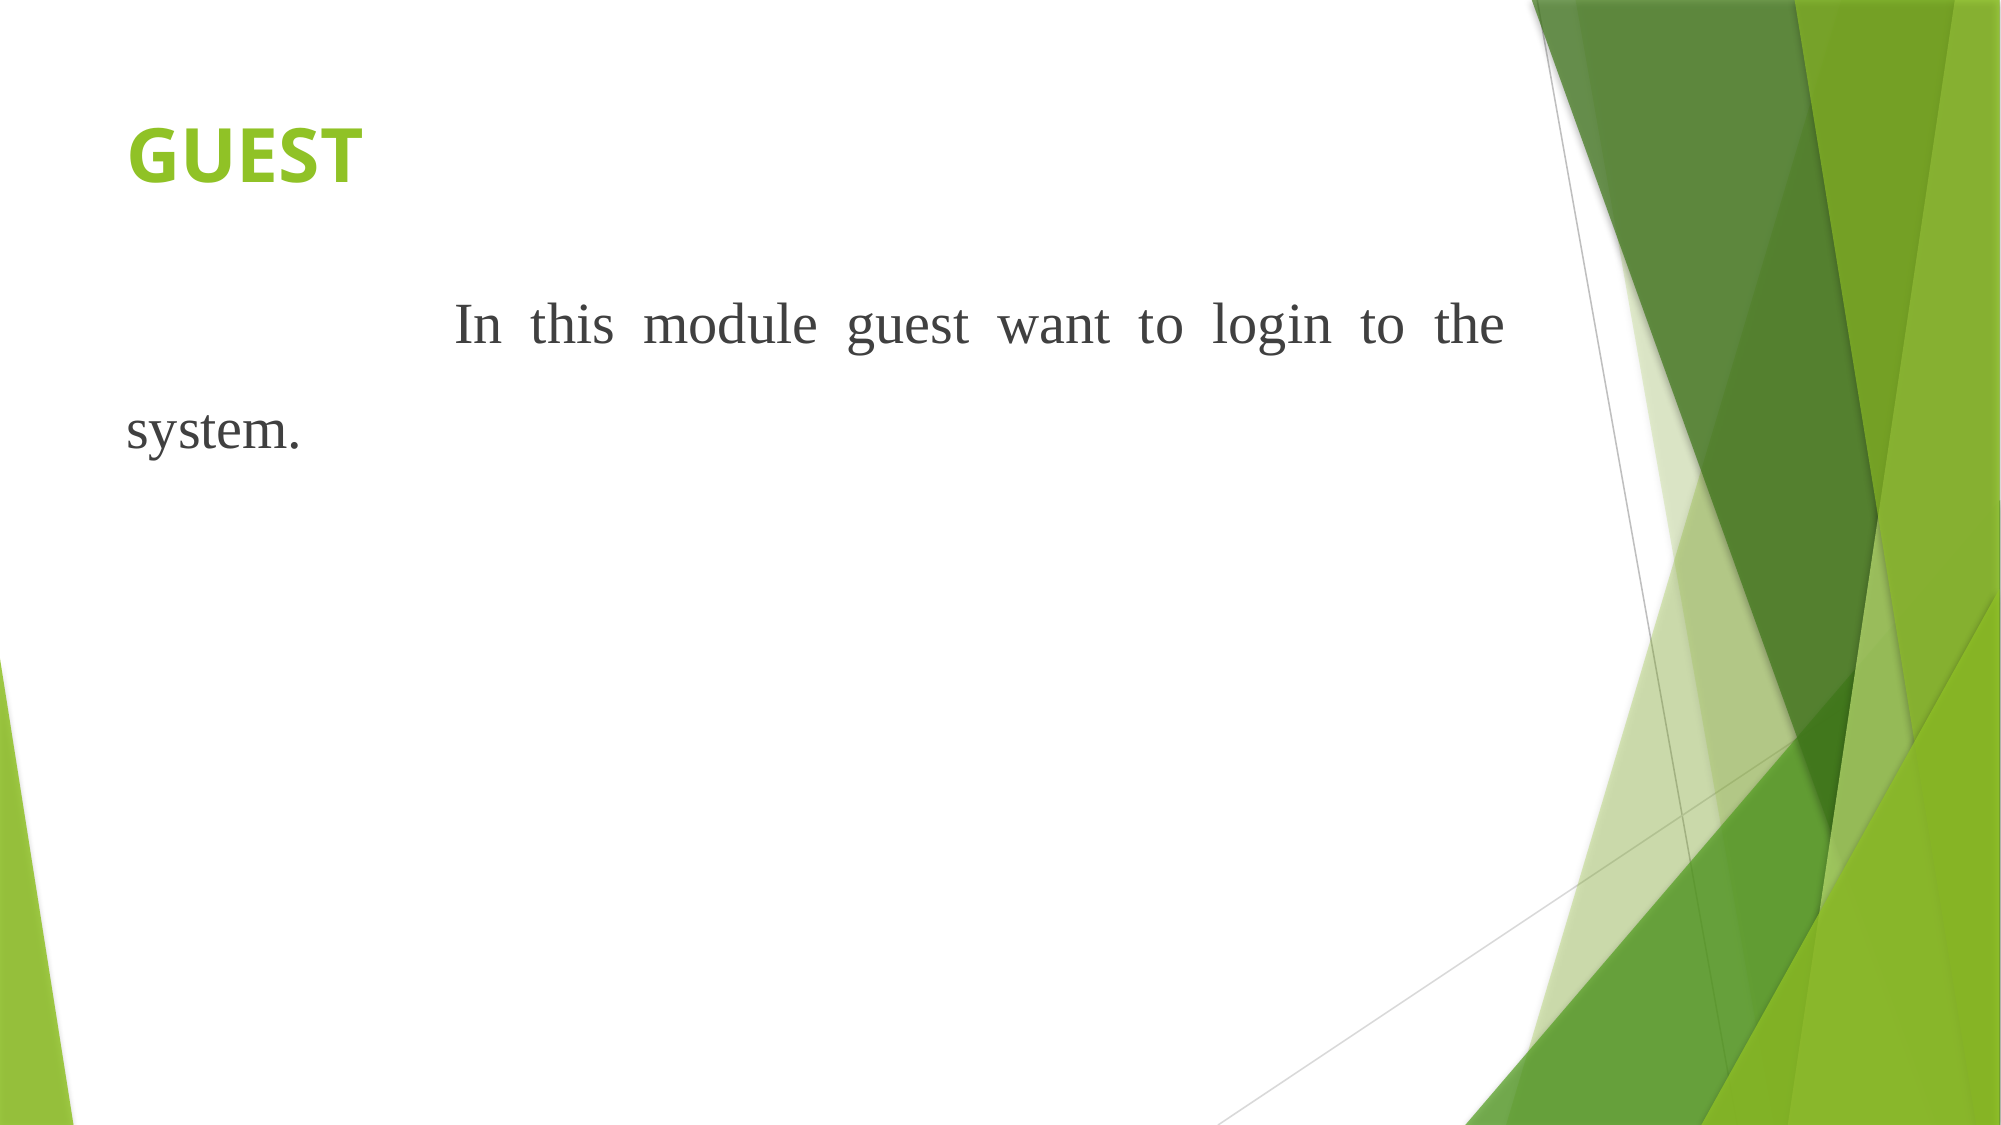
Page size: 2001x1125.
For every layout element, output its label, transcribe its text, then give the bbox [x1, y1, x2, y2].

list In this module guest want to login to the system. [111, 242, 1522, 992]
title GUEST [111, 99, 1522, 242]
